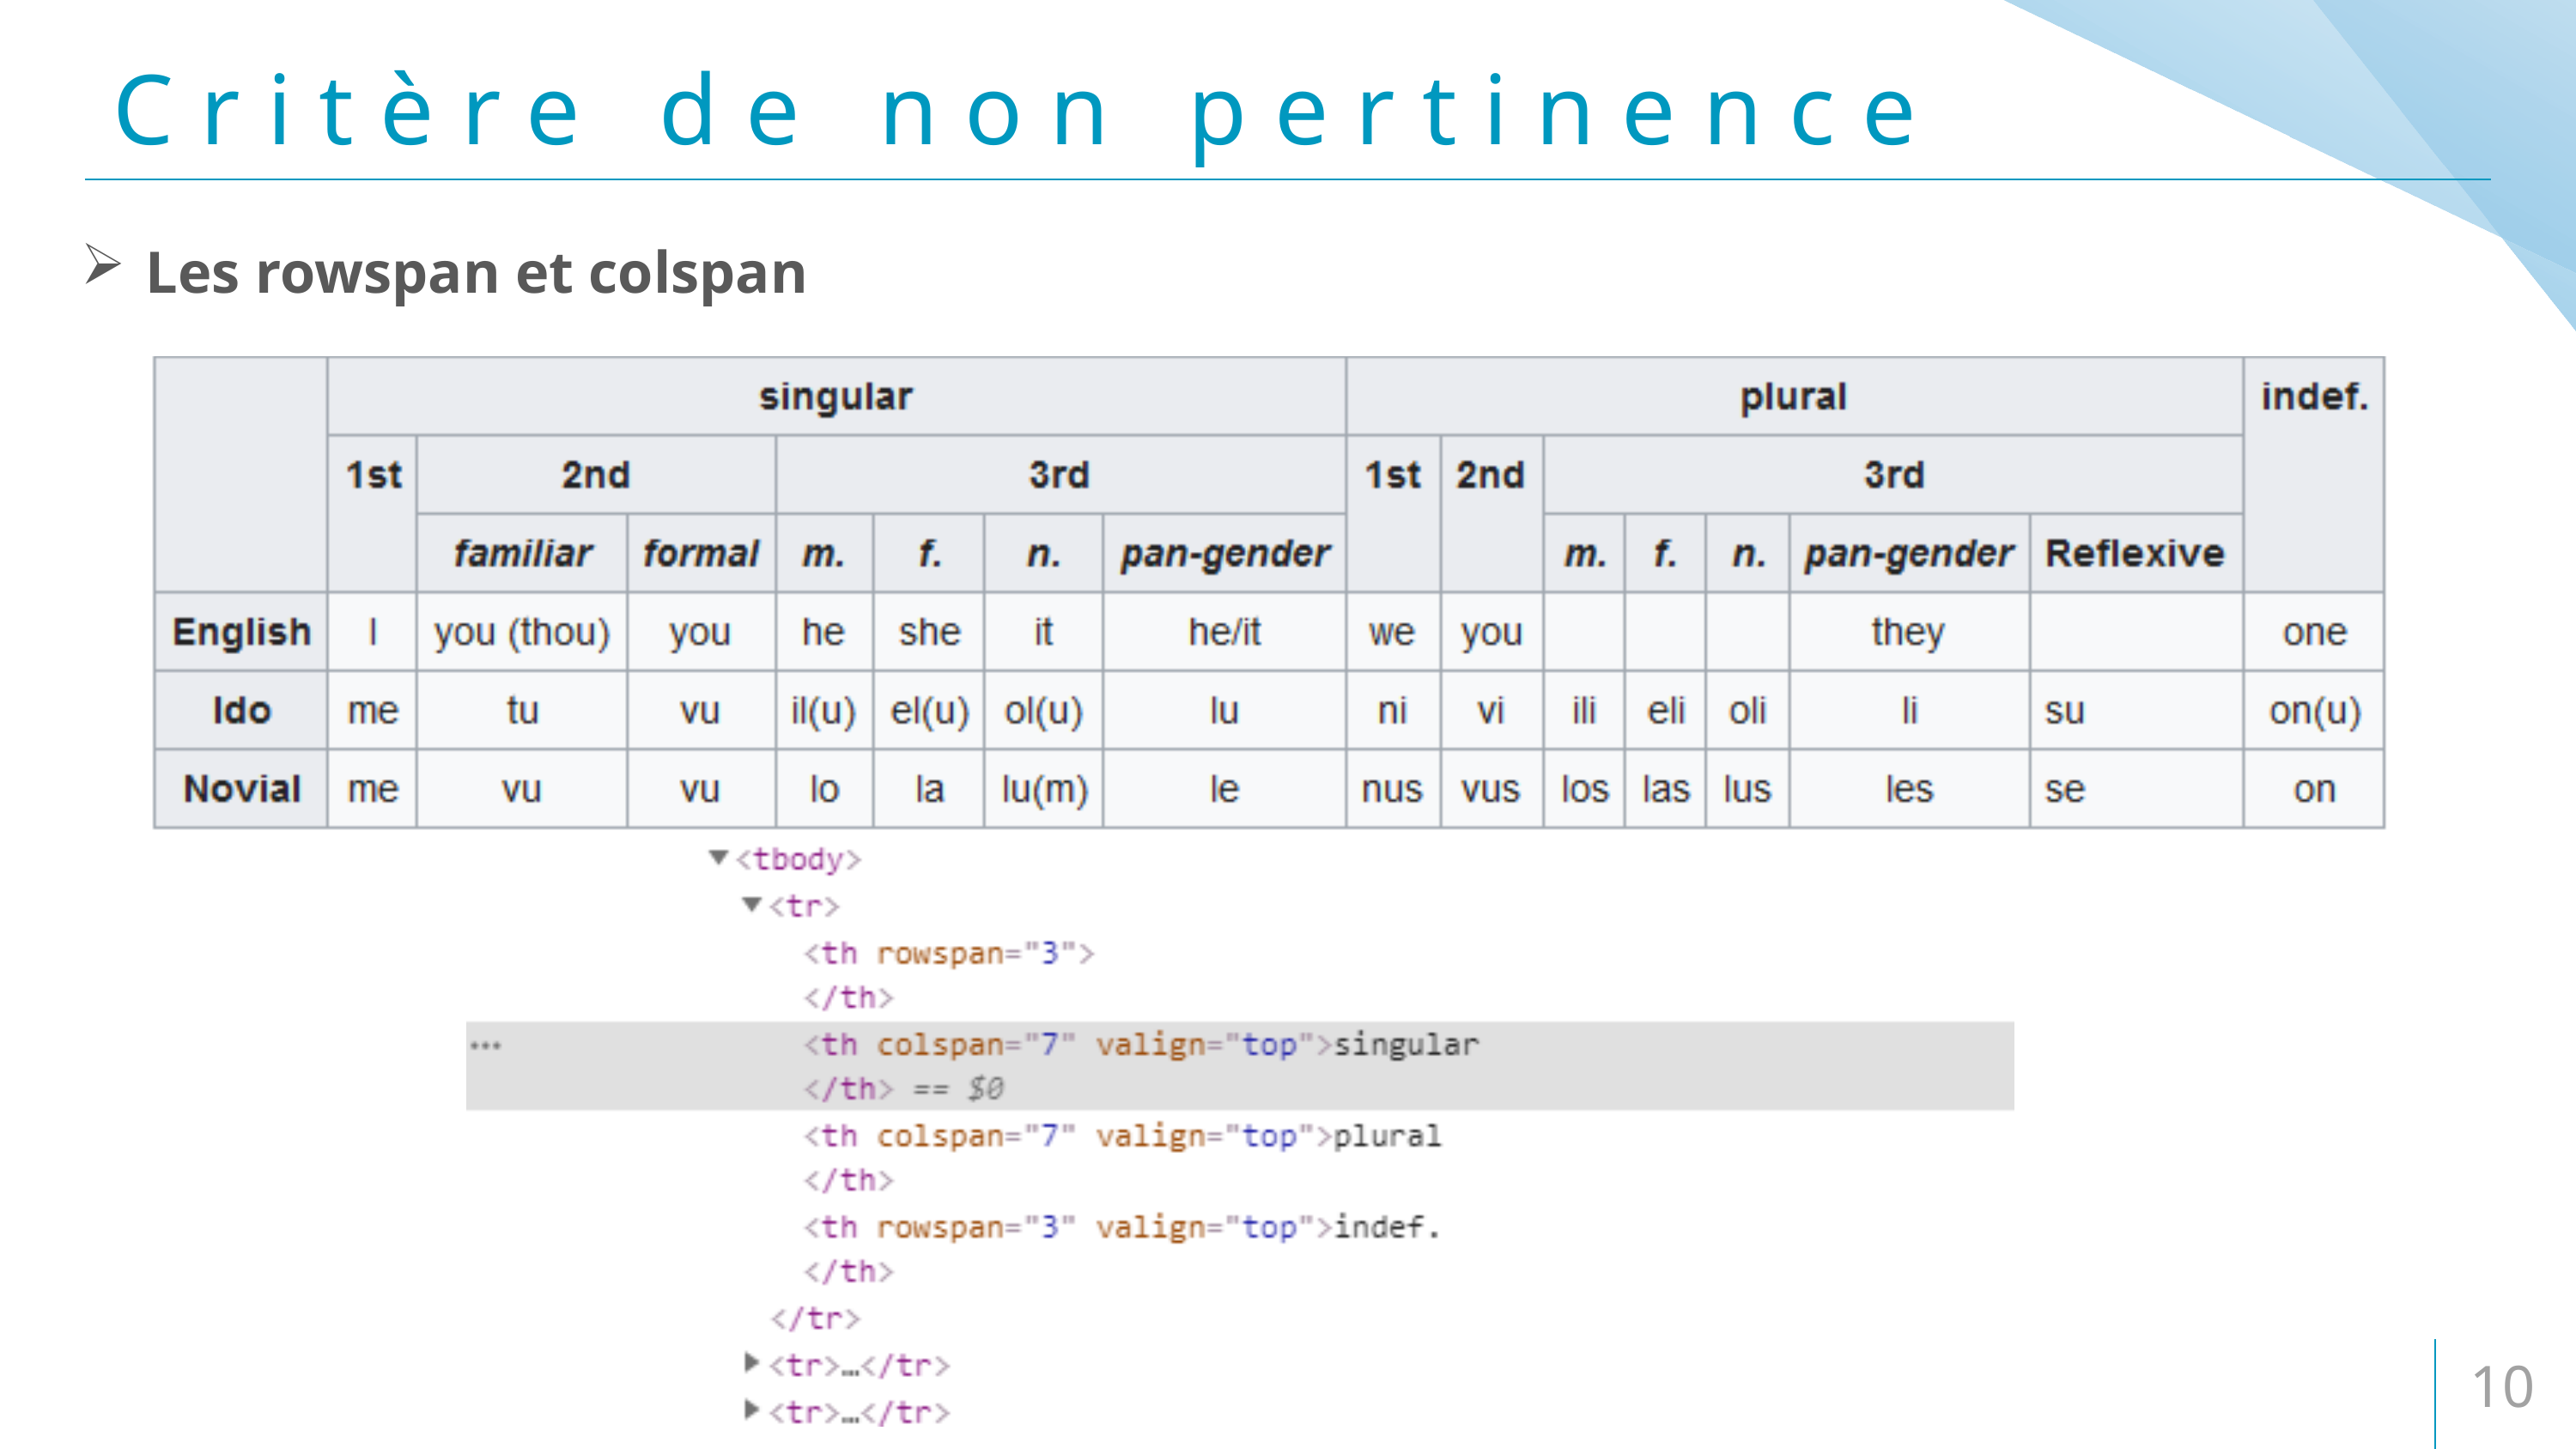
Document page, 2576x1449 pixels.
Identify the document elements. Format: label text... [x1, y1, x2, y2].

text_box Les rowspan et colspan [69, 229, 870, 312]
title Critère de non pertinence [89, 27, 2448, 186]
picture [146, 356, 2400, 1428]
slide_number 10 [2446, 1350, 2575, 1428]
